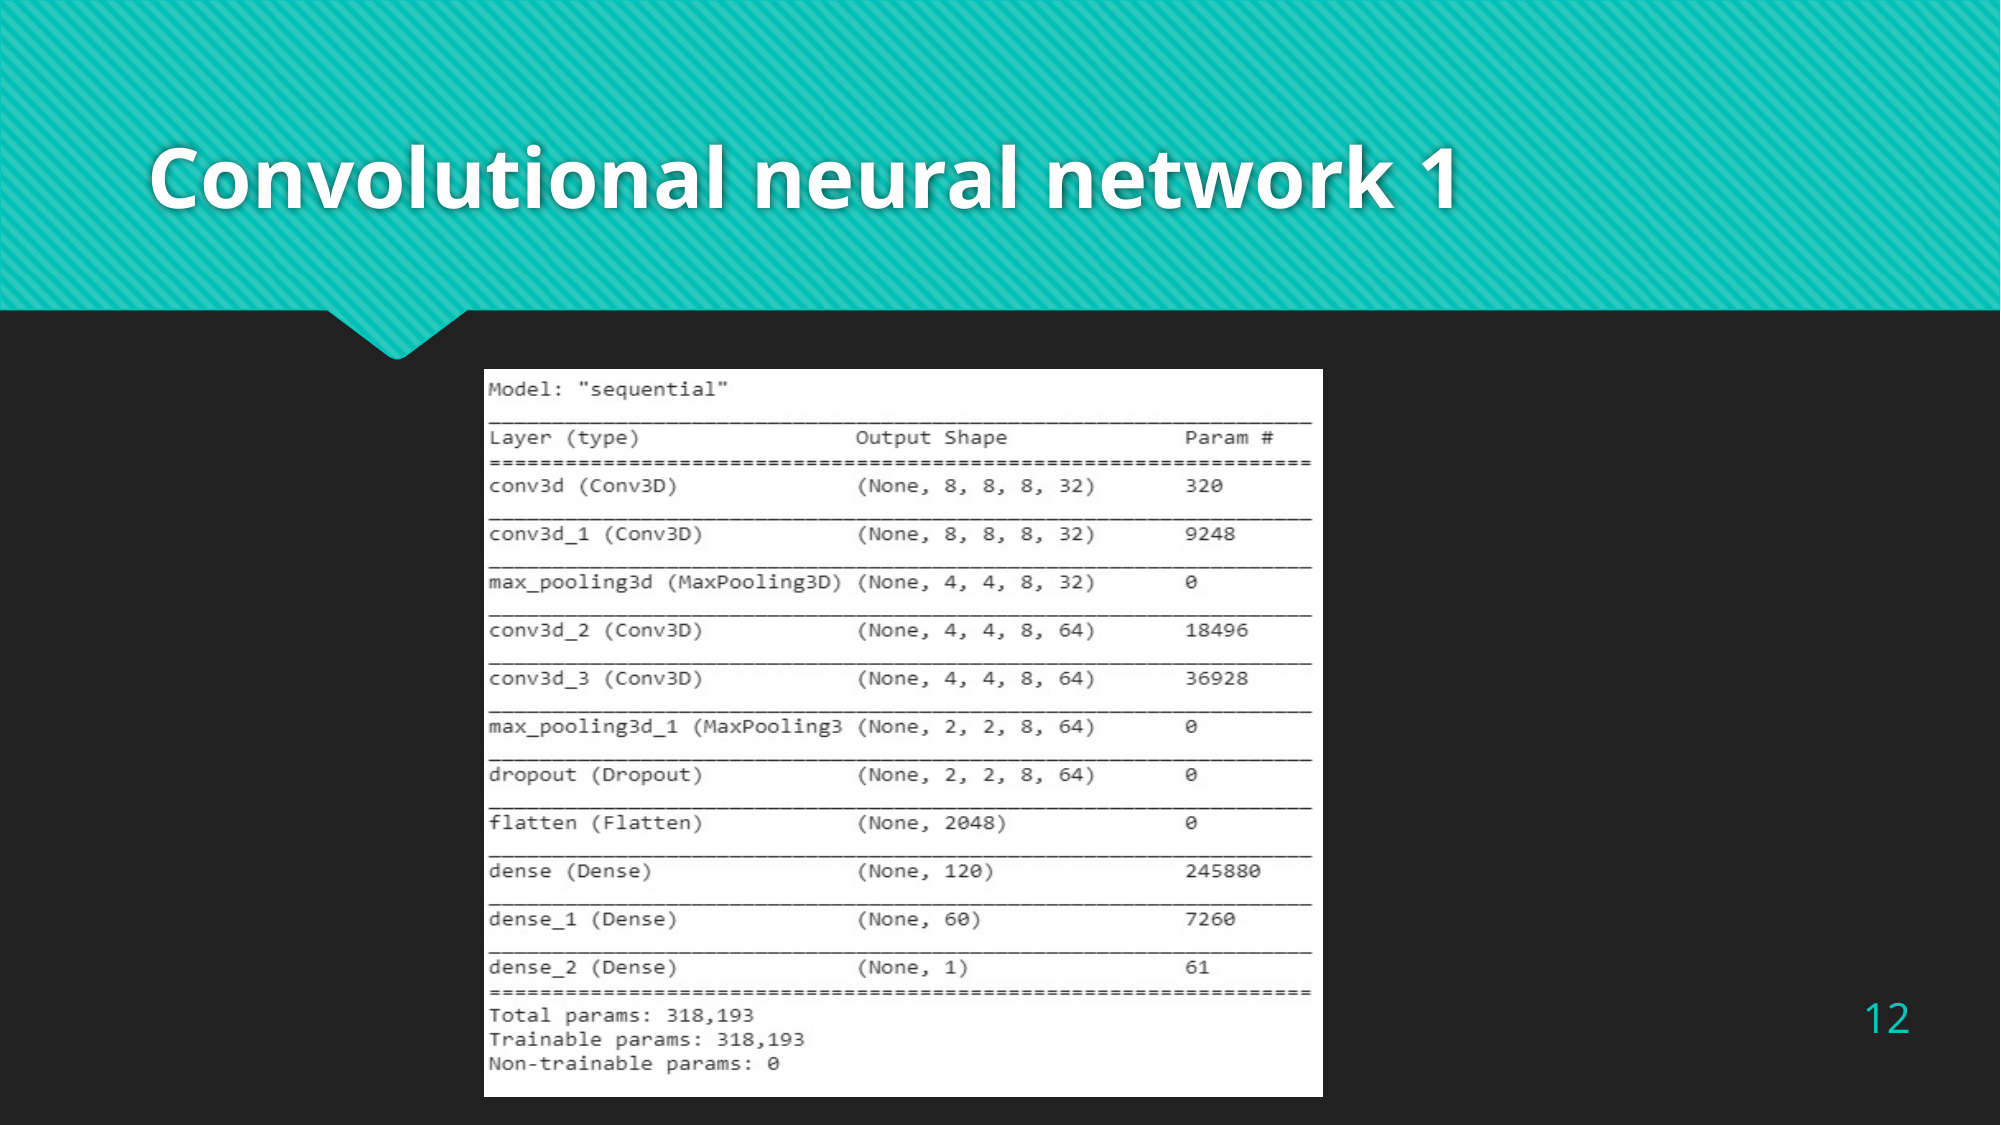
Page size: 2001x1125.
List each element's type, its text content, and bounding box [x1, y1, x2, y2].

slide_number 12 [1751, 970, 1926, 1051]
title Convolutional neural network 1 [132, 73, 1868, 233]
picture [483, 369, 1323, 1097]
